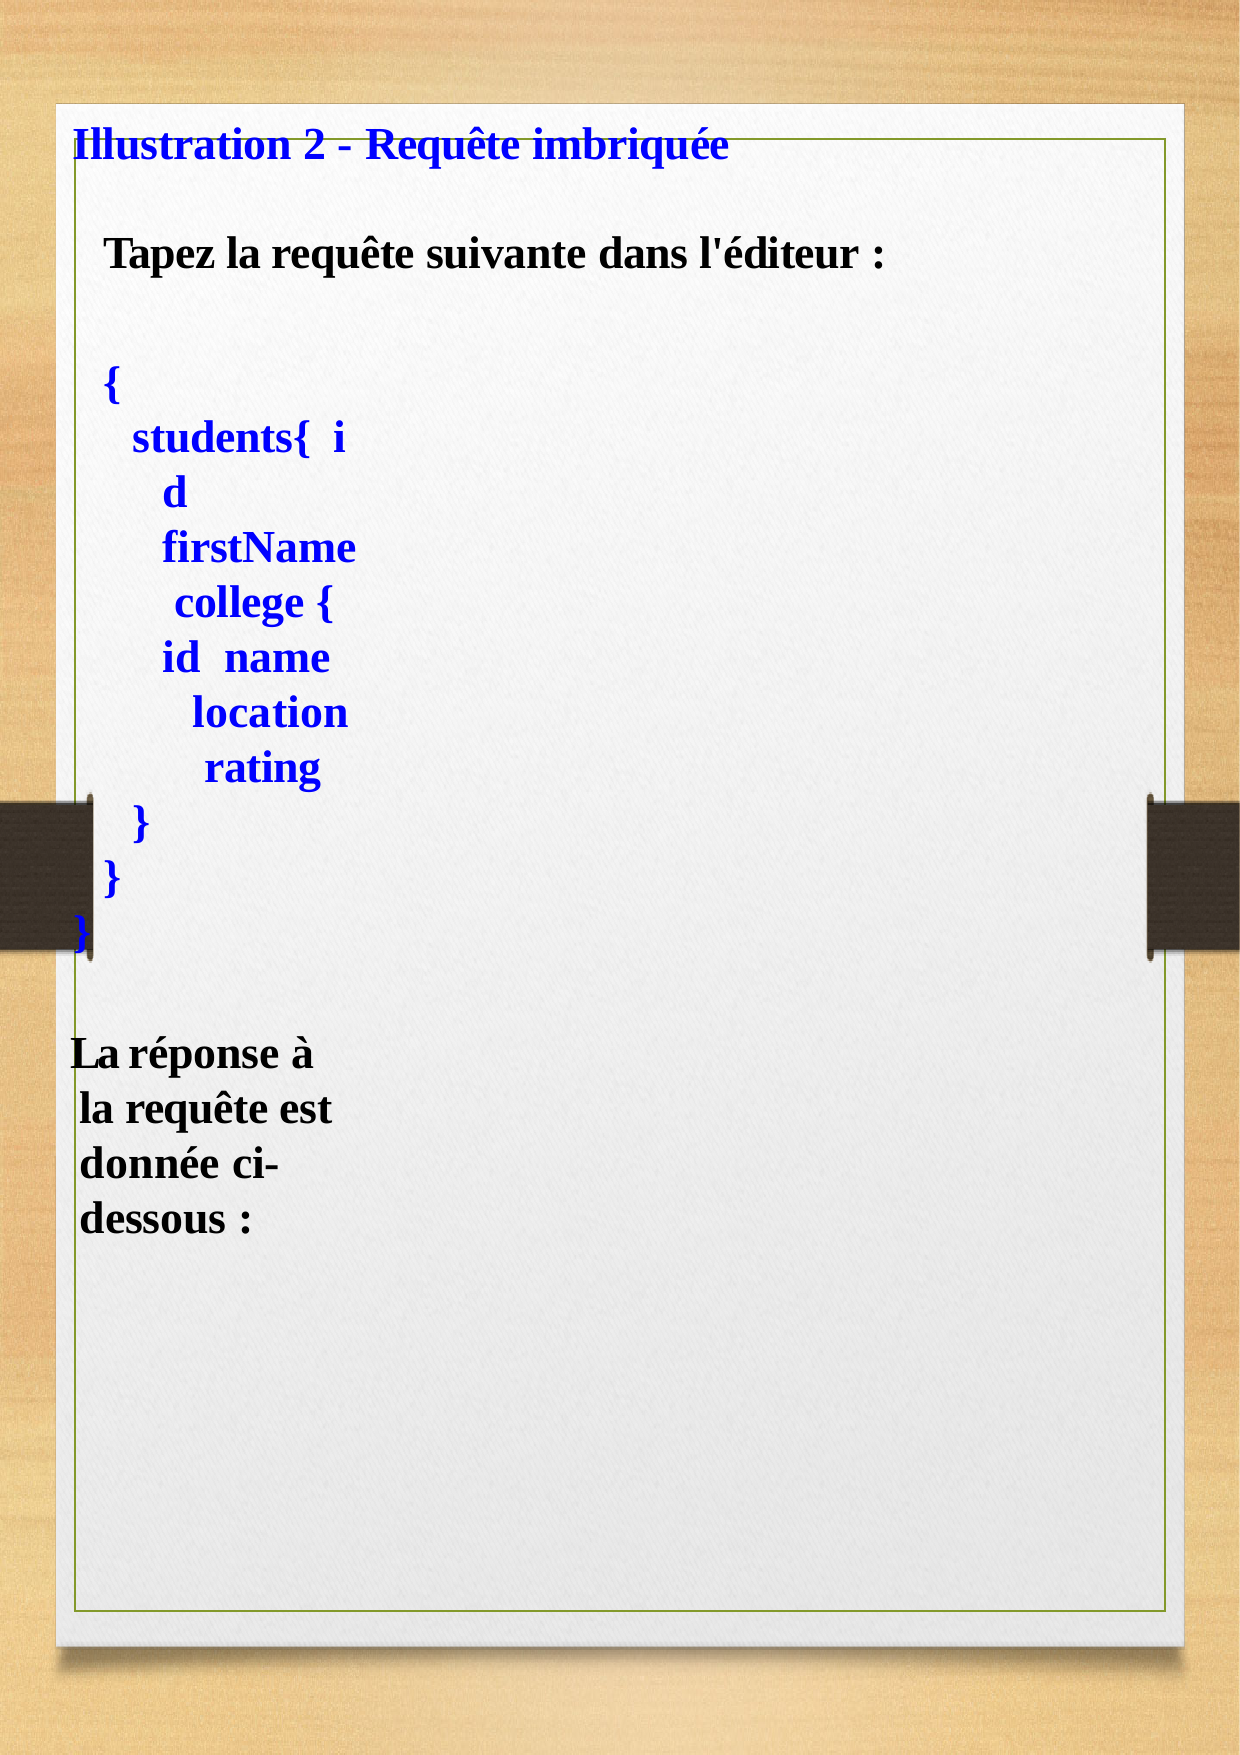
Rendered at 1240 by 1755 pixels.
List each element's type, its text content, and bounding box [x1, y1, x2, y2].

text_box Illustration 2 - Requête imbriquée Tapez la requête suivante dans l'éditeur : { students{ id firstName college { id name location rating } } } La réponse à la requête est donnée ci-dessous : [70, 111, 961, 1243]
picture [0, 0, 1240, 1755]
